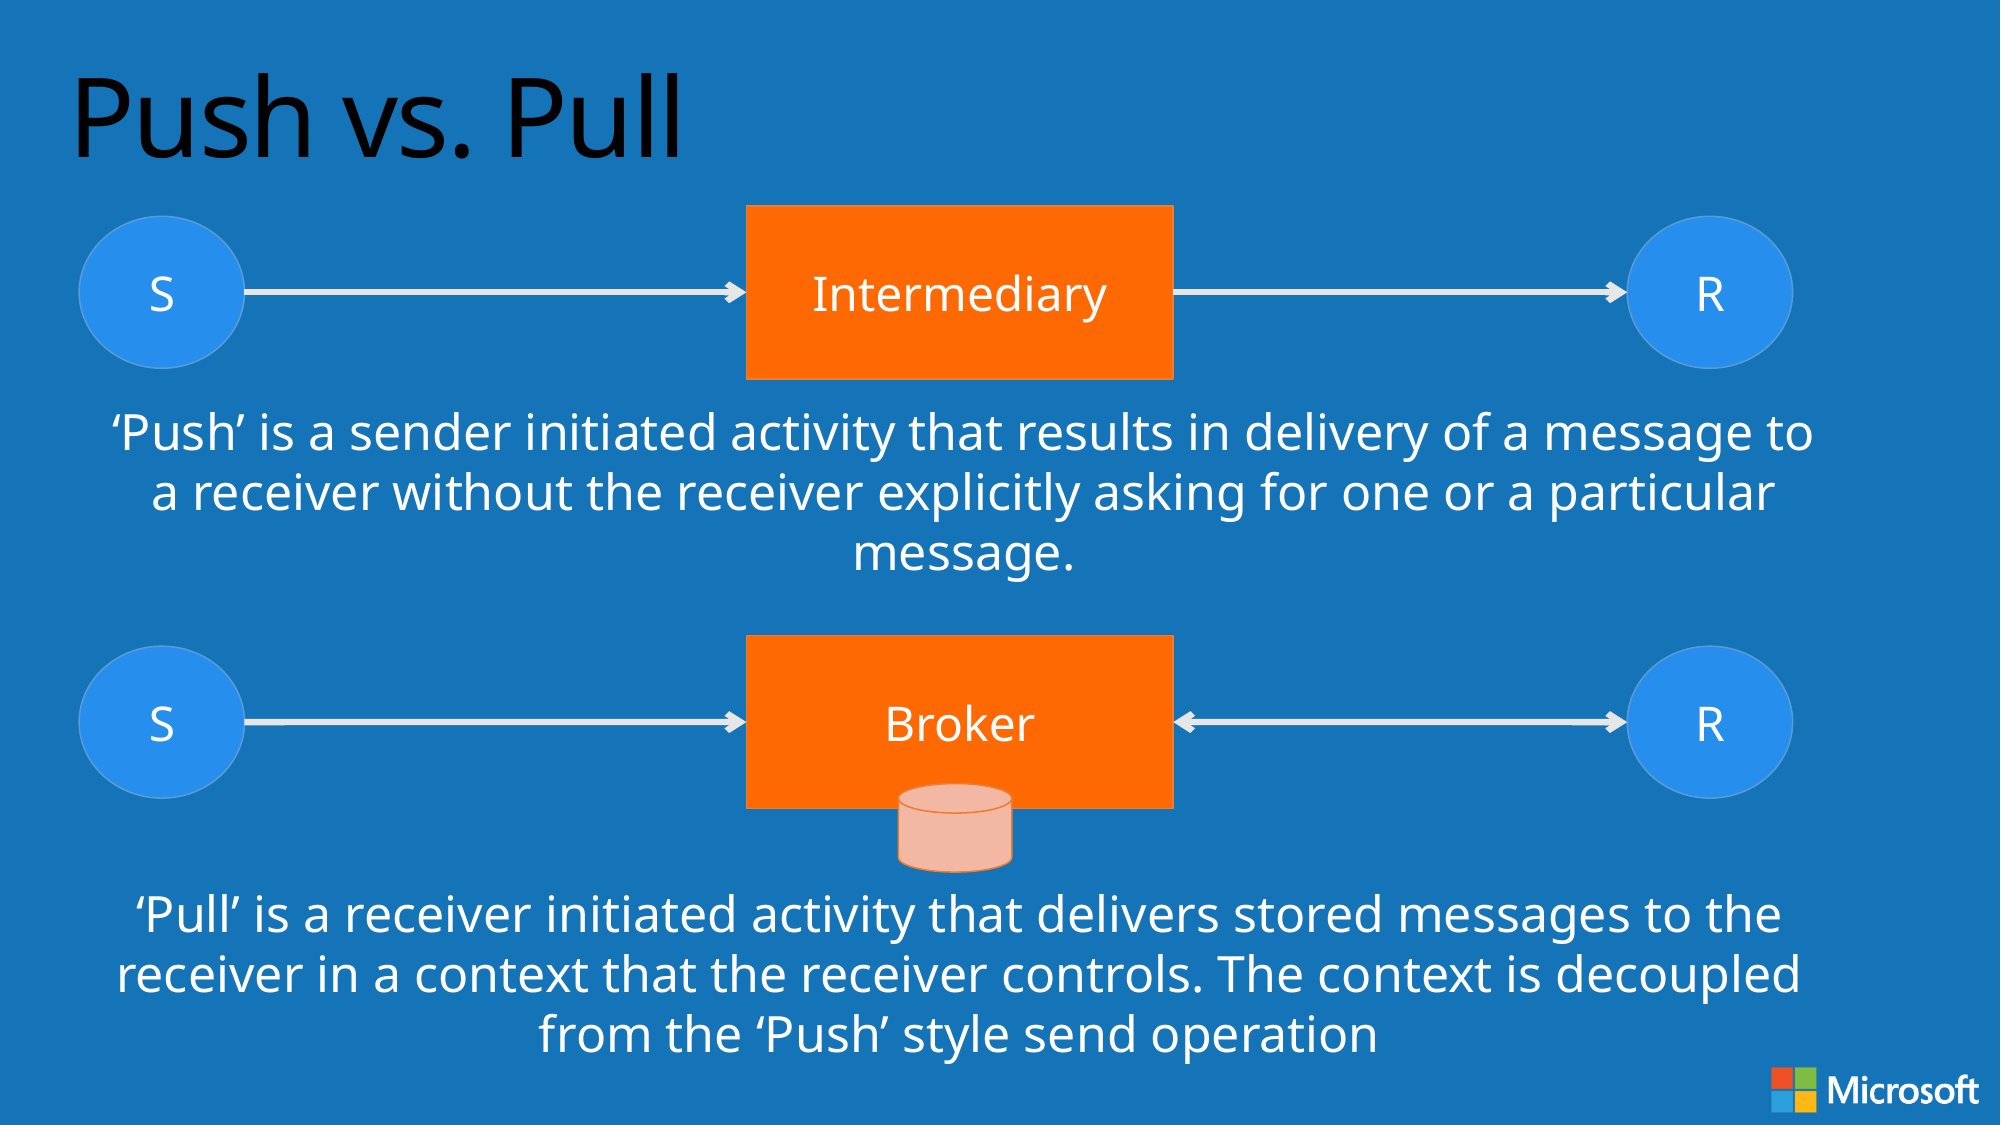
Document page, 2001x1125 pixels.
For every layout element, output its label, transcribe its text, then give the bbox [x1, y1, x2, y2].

text_box ‘Push’ is a sender initiated activity that results in delivery of a message to a receiver without the receiver explicitly asking for one or a particular message. [107, 399, 1821, 580]
picture [1770, 1066, 1980, 1113]
text_box S [78, 645, 246, 799]
text_box R [1626, 215, 1794, 370]
title Push vs. Pull [44, 47, 1938, 196]
text_box ‘Pull’ is a receiver initiated activity that delivers stored messages to the receiver in a context that the receiver controls. The context is decoupled from the ‘Push’ style send operation [102, 882, 1817, 1063]
text_box Intermediary [746, 205, 1174, 380]
text_box [897, 782, 1013, 873]
text_box S [78, 215, 246, 370]
text_box Broker [746, 635, 1174, 809]
text_box R [1626, 645, 1794, 799]
